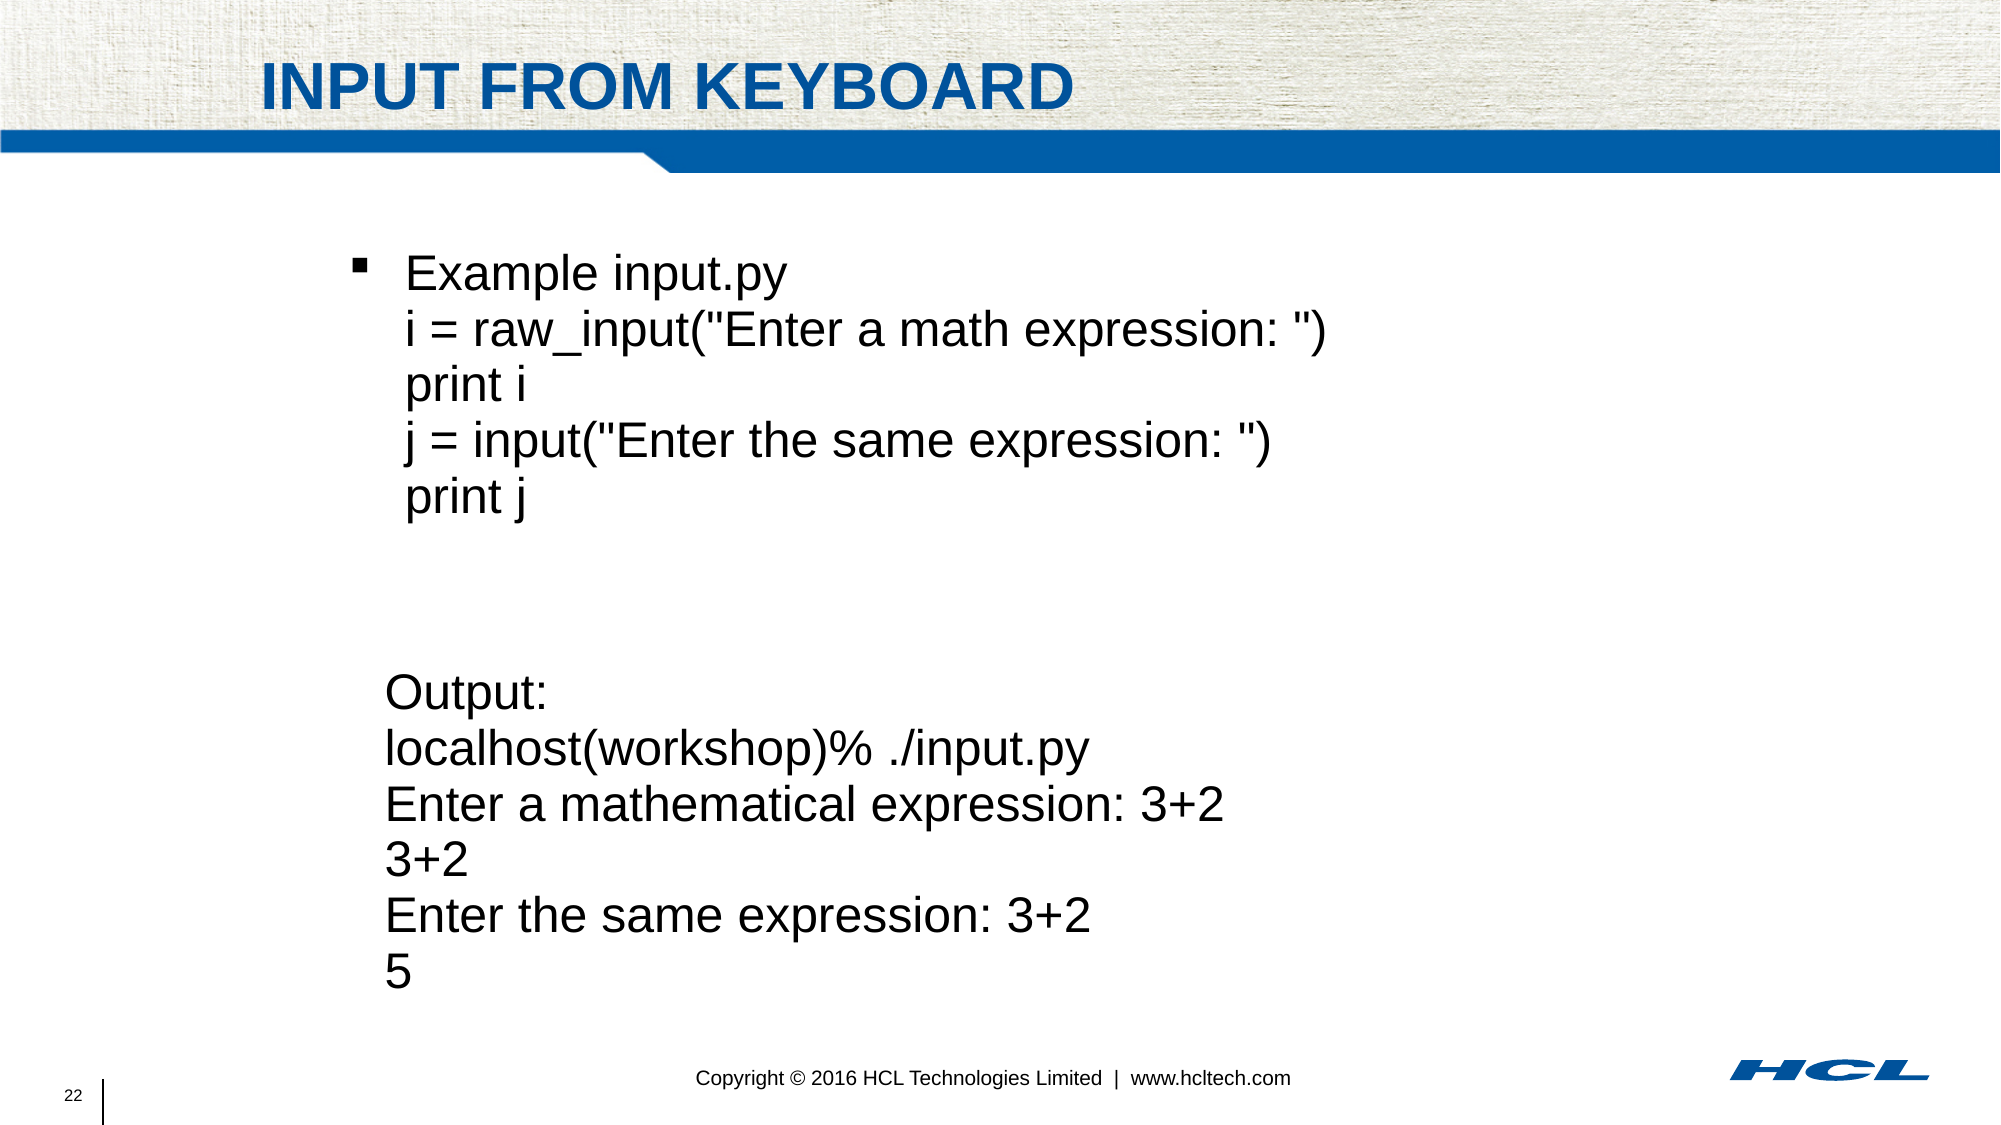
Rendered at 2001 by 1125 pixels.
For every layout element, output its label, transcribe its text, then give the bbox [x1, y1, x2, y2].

list Example input.py i = raw_input("Enter a math expression: ") print i j = input("Enter the same expression: ") print j Output: localhost(workshop)% ./input.py Enter a mathematical expression: 3+2 3+2 Enter the same expression: 3+2 5 [318, 238, 1668, 1048]
picture [1603, 0, 2000, 173]
picture [0, 0, 252, 173]
title Input from keyboard [252, 0, 1603, 175]
